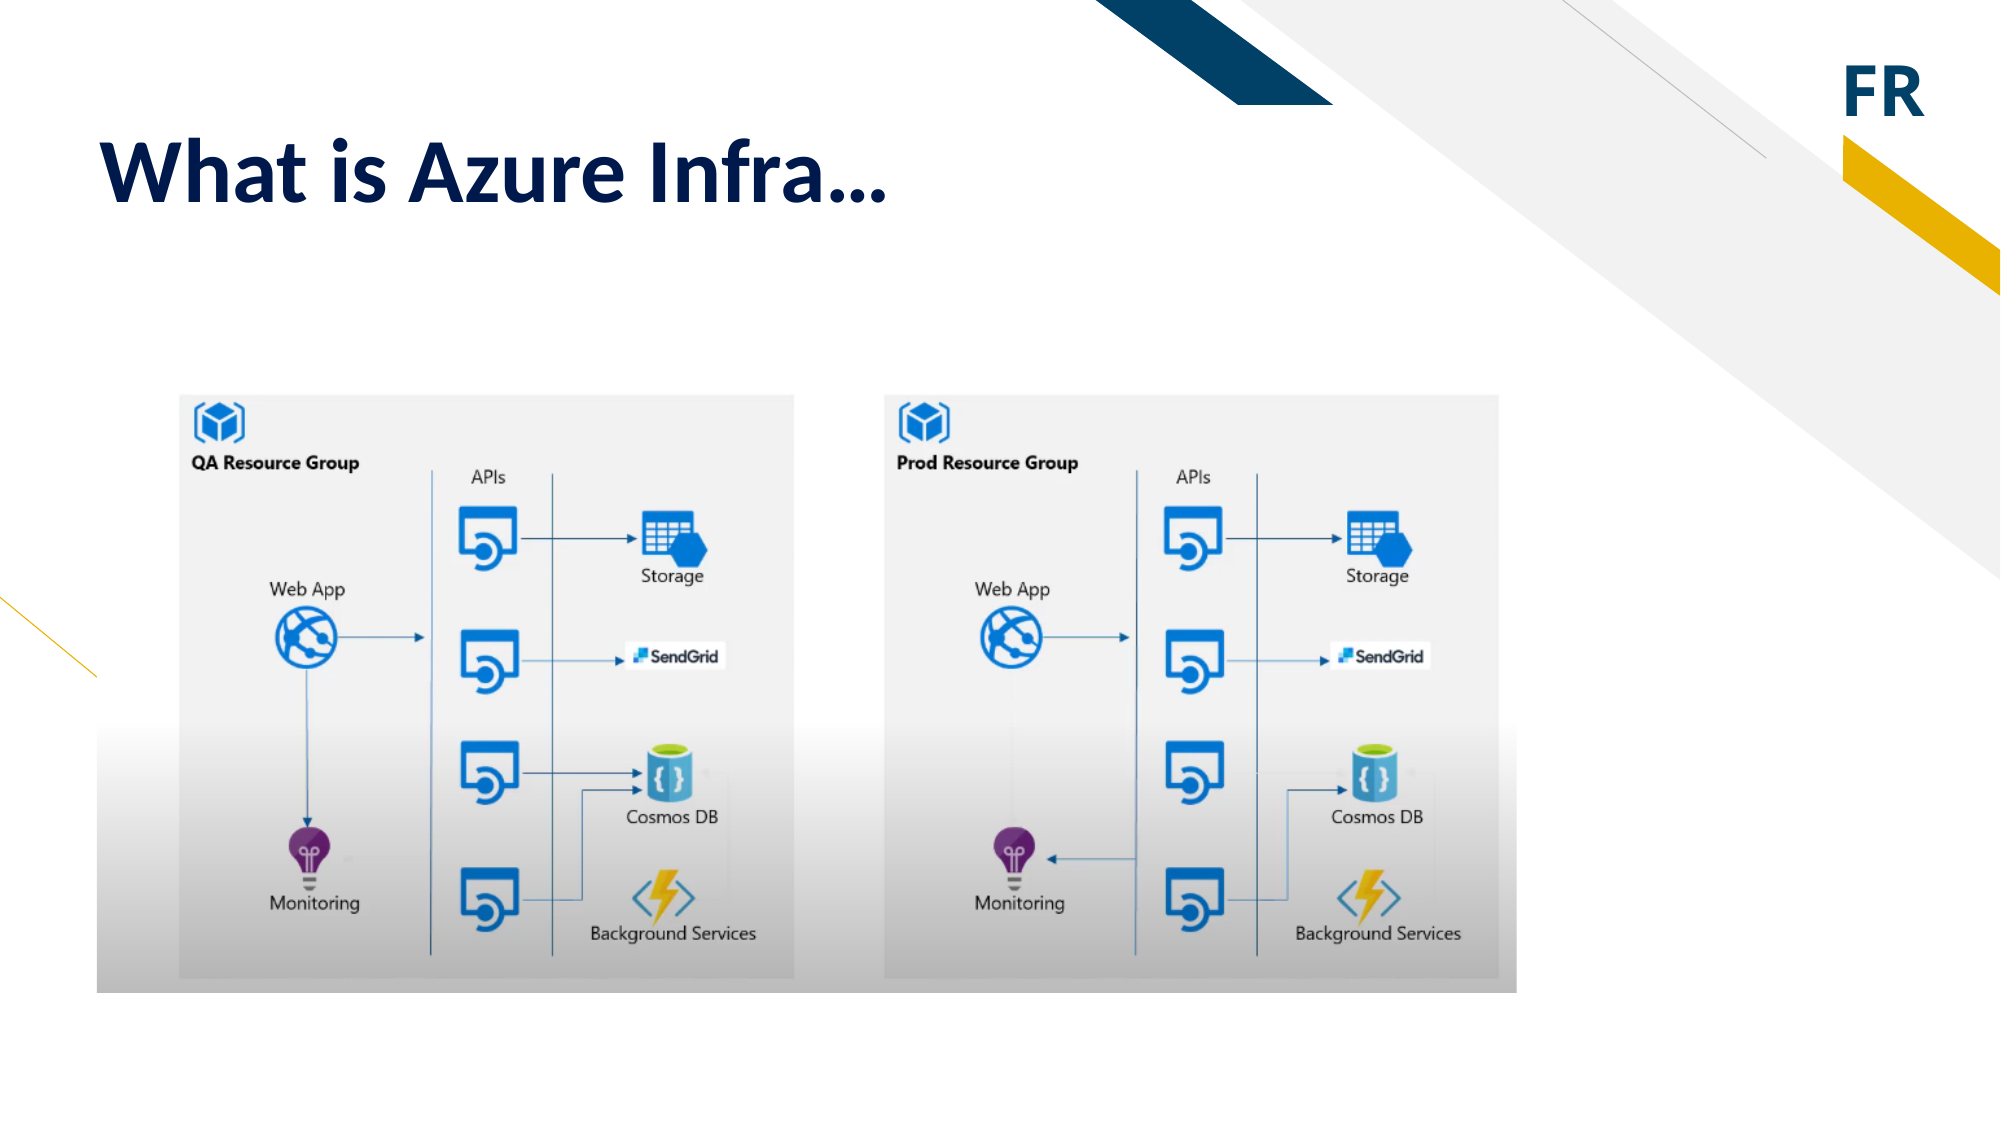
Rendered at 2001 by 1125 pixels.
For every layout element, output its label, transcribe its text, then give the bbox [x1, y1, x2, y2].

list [96, 339, 1517, 993]
title What is Azure Infra… [85, 34, 1453, 223]
